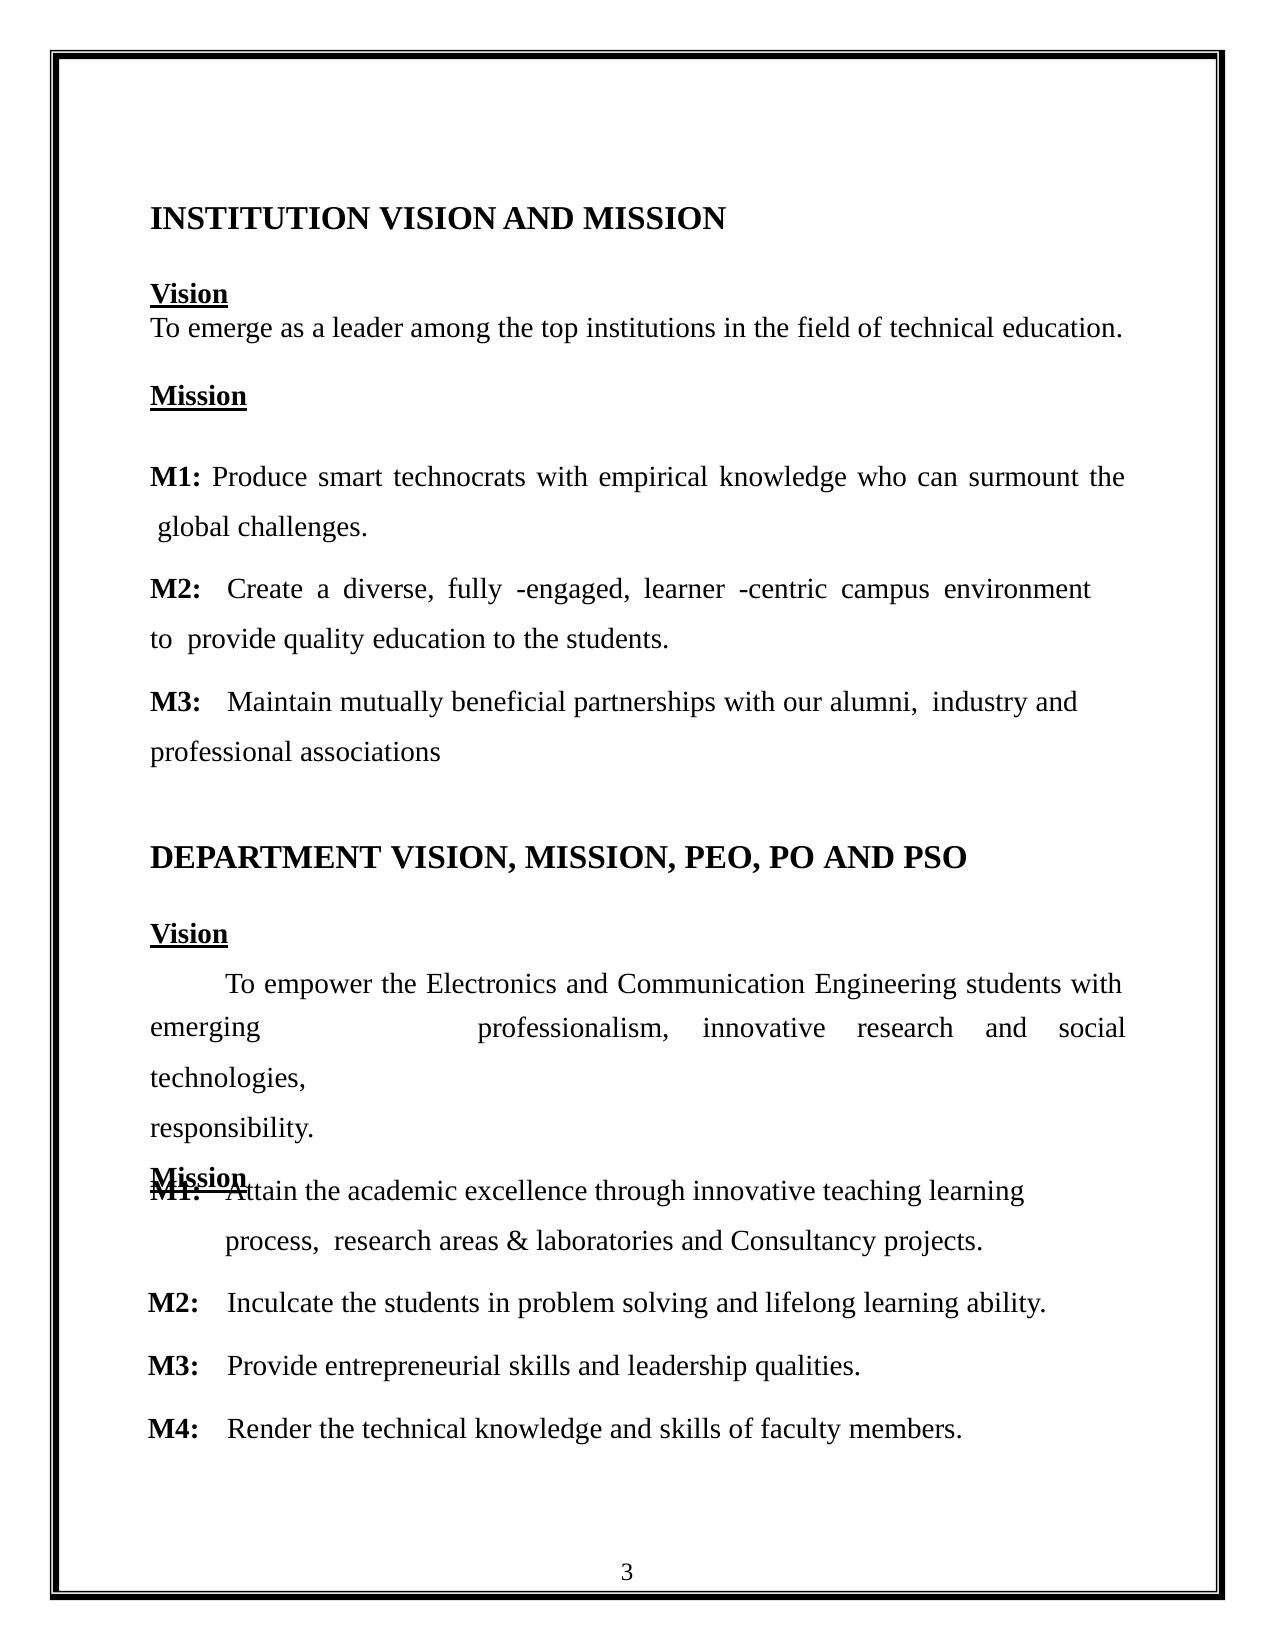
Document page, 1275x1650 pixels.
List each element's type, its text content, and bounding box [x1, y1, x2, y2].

text_box INSTITUTION VISION AND MISSION Vision To emerge as a leader among the top institutions in the field of technical education. Mission M1: Produce smart technocrats with empirical knowledge who can surmount the global challenges. M2: Create a diverse, fully -engaged, learner -centric campus environment to provide quality education to the students. M3: Maintain mutually beneficial partnerships with our alumni, industry and professional associations DEPARTMENT VISION, MISSION, PEO, PO AND PSO Vision To empower the Electronics and Communication Engineering students with [147, 194, 1128, 1000]
text_box professionalism, innovative research and social [475, 1005, 1127, 1043]
text_box [49, 49, 1226, 1601]
text_box emerging technologies, responsibility. Mission [147, 990, 449, 1154]
text_box 3 [614, 1556, 661, 1586]
text_box M1: Attain the academic excellence through innovative teaching learning process, research areas & laboratories and Consultancy projects. M2: Inculcate the students in problem solving and lifelong learning ability. M3: Provide entrepreneurial skills and leadership qualities. M4: Render the technical knowledge and skills of faculty members. [147, 1154, 1127, 1445]
